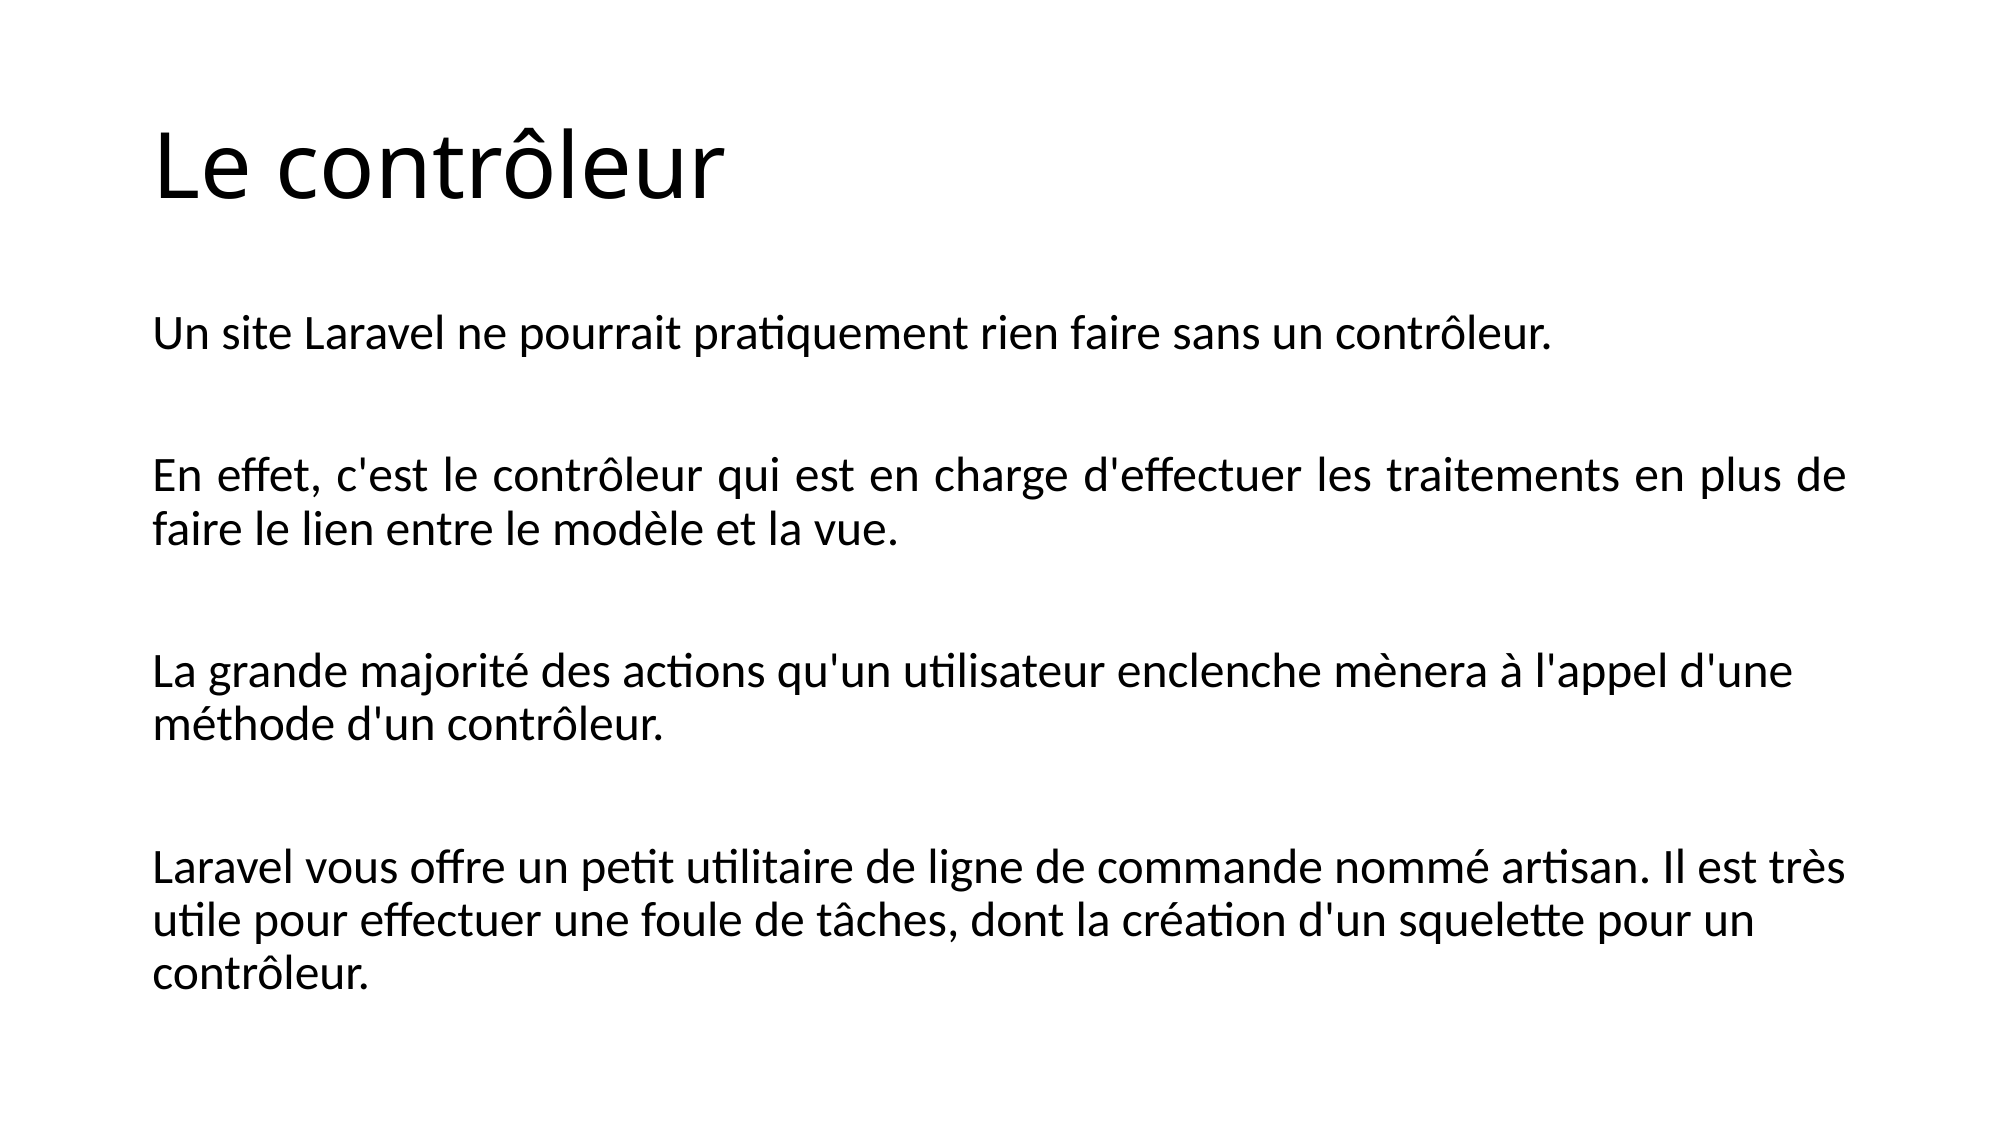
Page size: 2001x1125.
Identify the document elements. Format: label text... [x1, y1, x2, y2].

list Un site Laravel ne pourrait pratiquement rien faire sans un contrôleur. En effet, c'est le contrôleur qui est en charge d'effectuer les traitements en plus de faire le lien entre le modèle et la vue. La grande majorité des actions qu'un utilisateur enclenche mènera à l'appel d'une méthode d'un contrôleur. Laravel vous offre un petit utilitaire de ligne de commande nommé artisan. Il est très utile pour effectuer une foule de tâches, dont la création d'un squelette pour un contrôleur. [137, 299, 1863, 1014]
title Le contrôleur [137, 59, 1863, 278]
